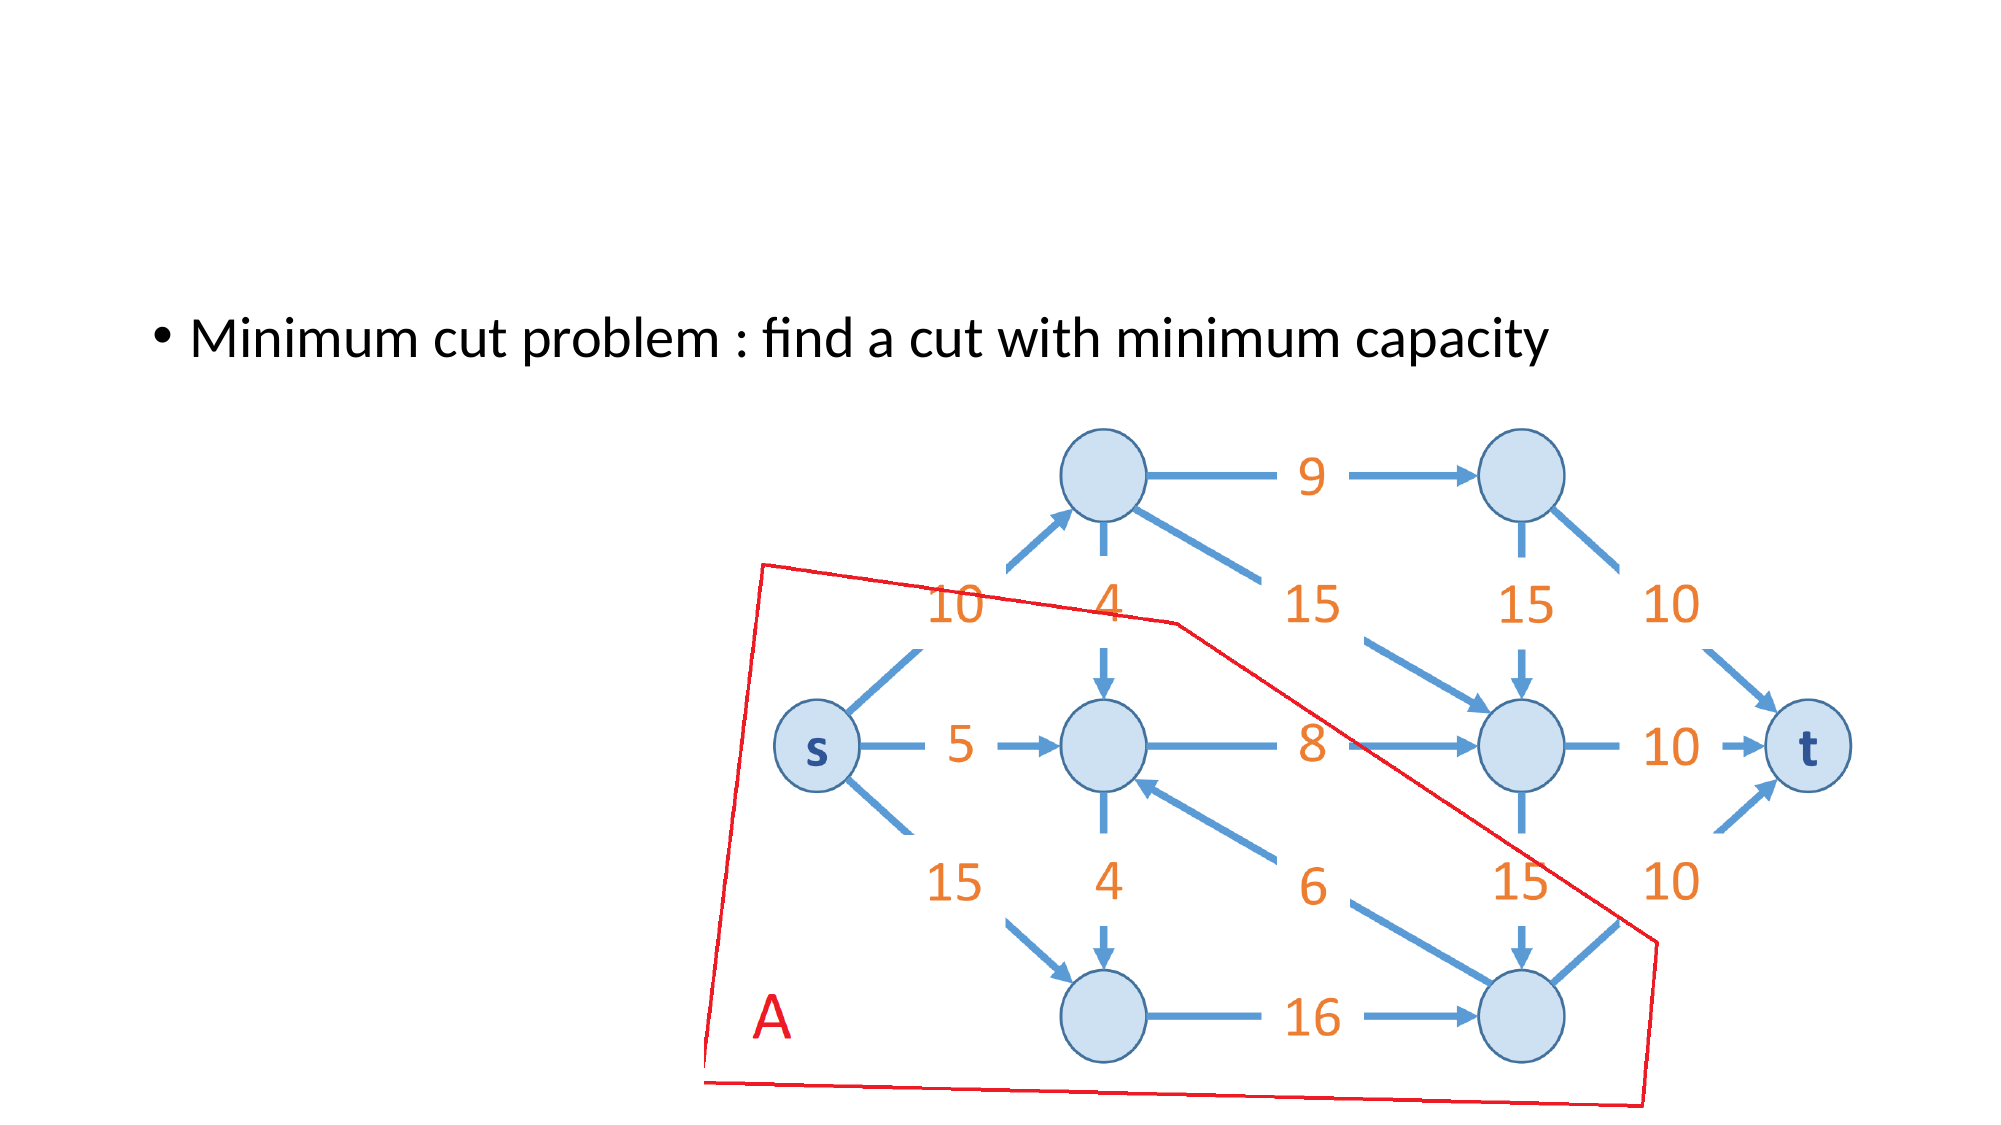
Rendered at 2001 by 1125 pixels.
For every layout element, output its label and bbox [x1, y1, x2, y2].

picture [704, 404, 1854, 1115]
